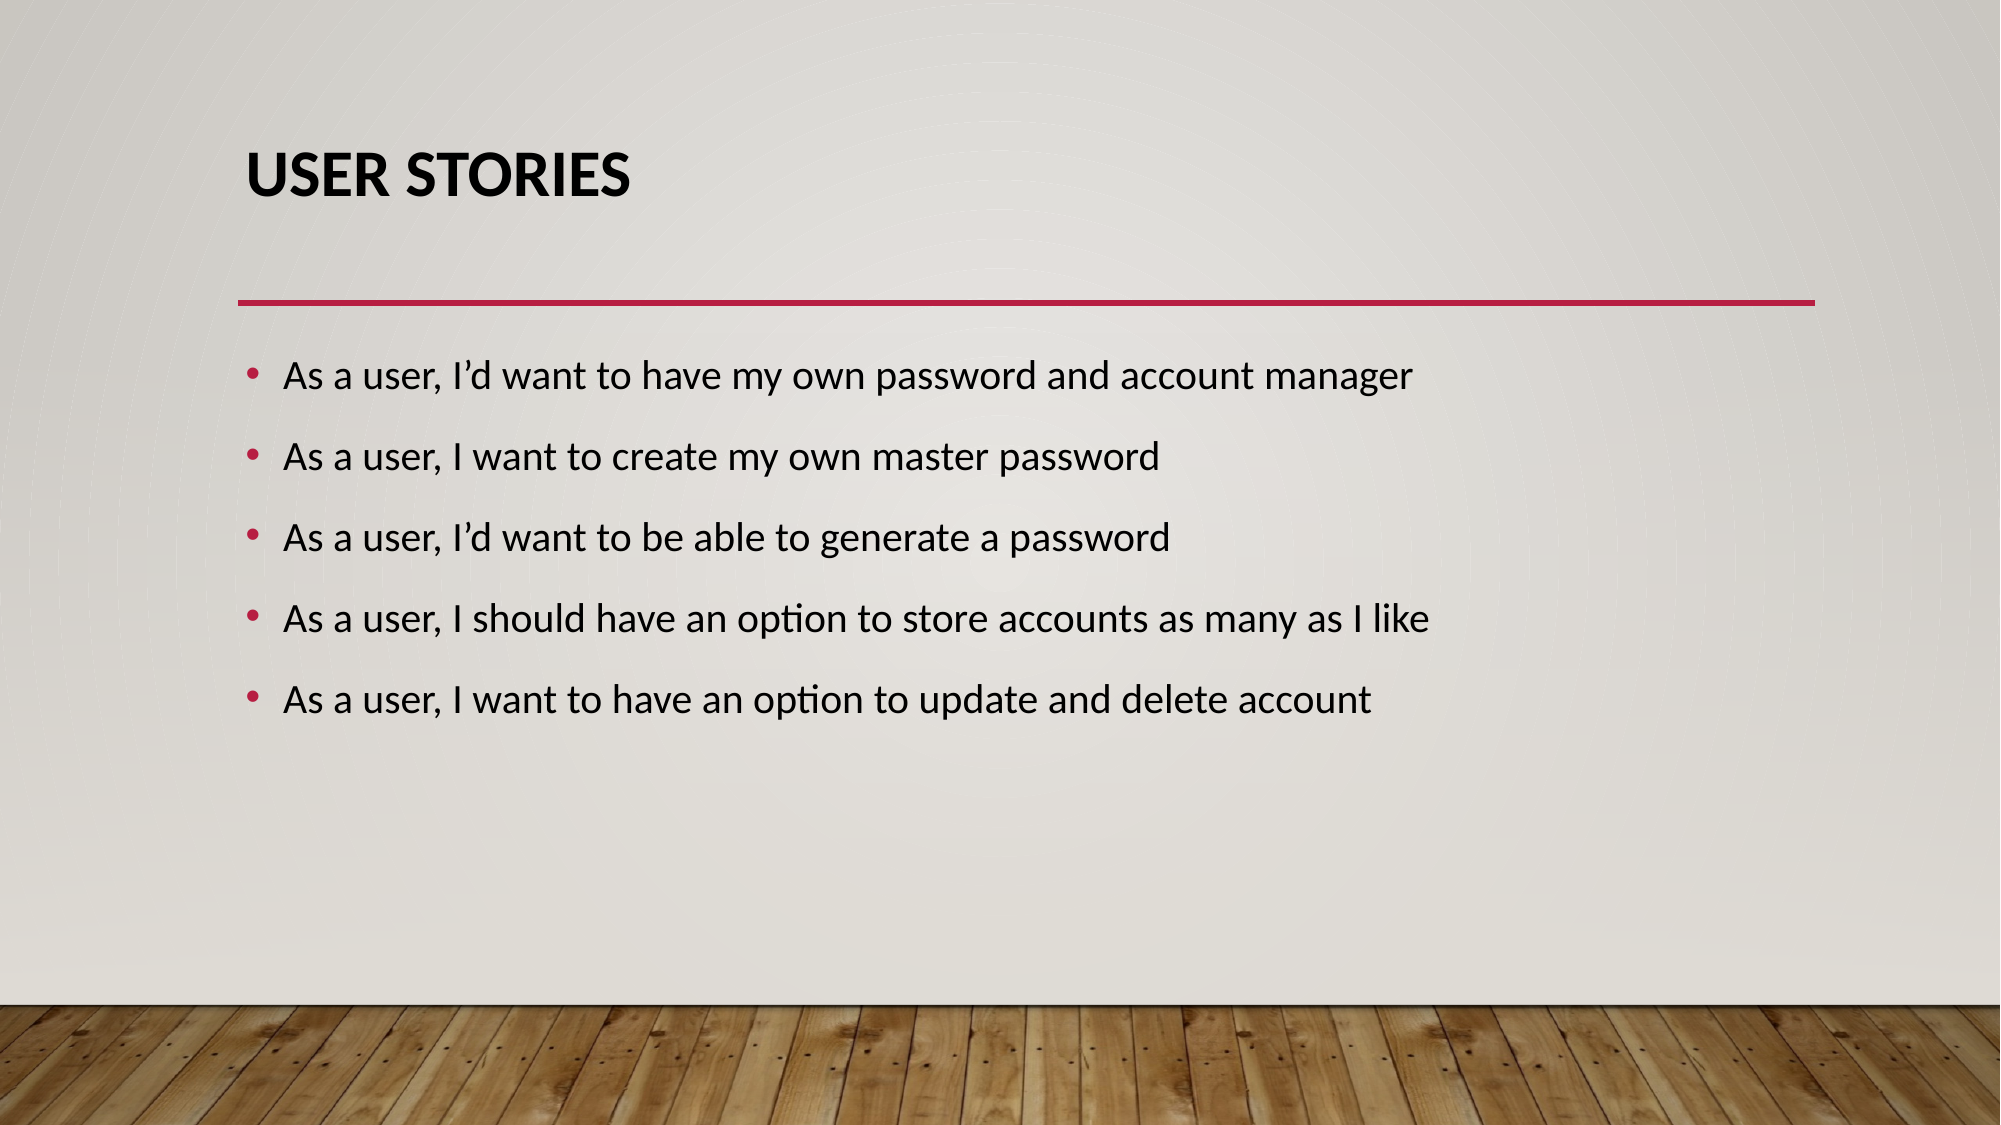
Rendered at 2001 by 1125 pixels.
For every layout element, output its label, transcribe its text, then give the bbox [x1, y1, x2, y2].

list As a user, I’d want to have my own password and account manager As a user, I want to create my own master password As a user, I’d want to be able to generate a password As a user, I should have an option to store accounts as many as I like As a user, I want to have an option to update and delete account [237, 330, 1814, 898]
title User Stories [237, 131, 1814, 305]
picture [0, 1005, 2000, 1125]
